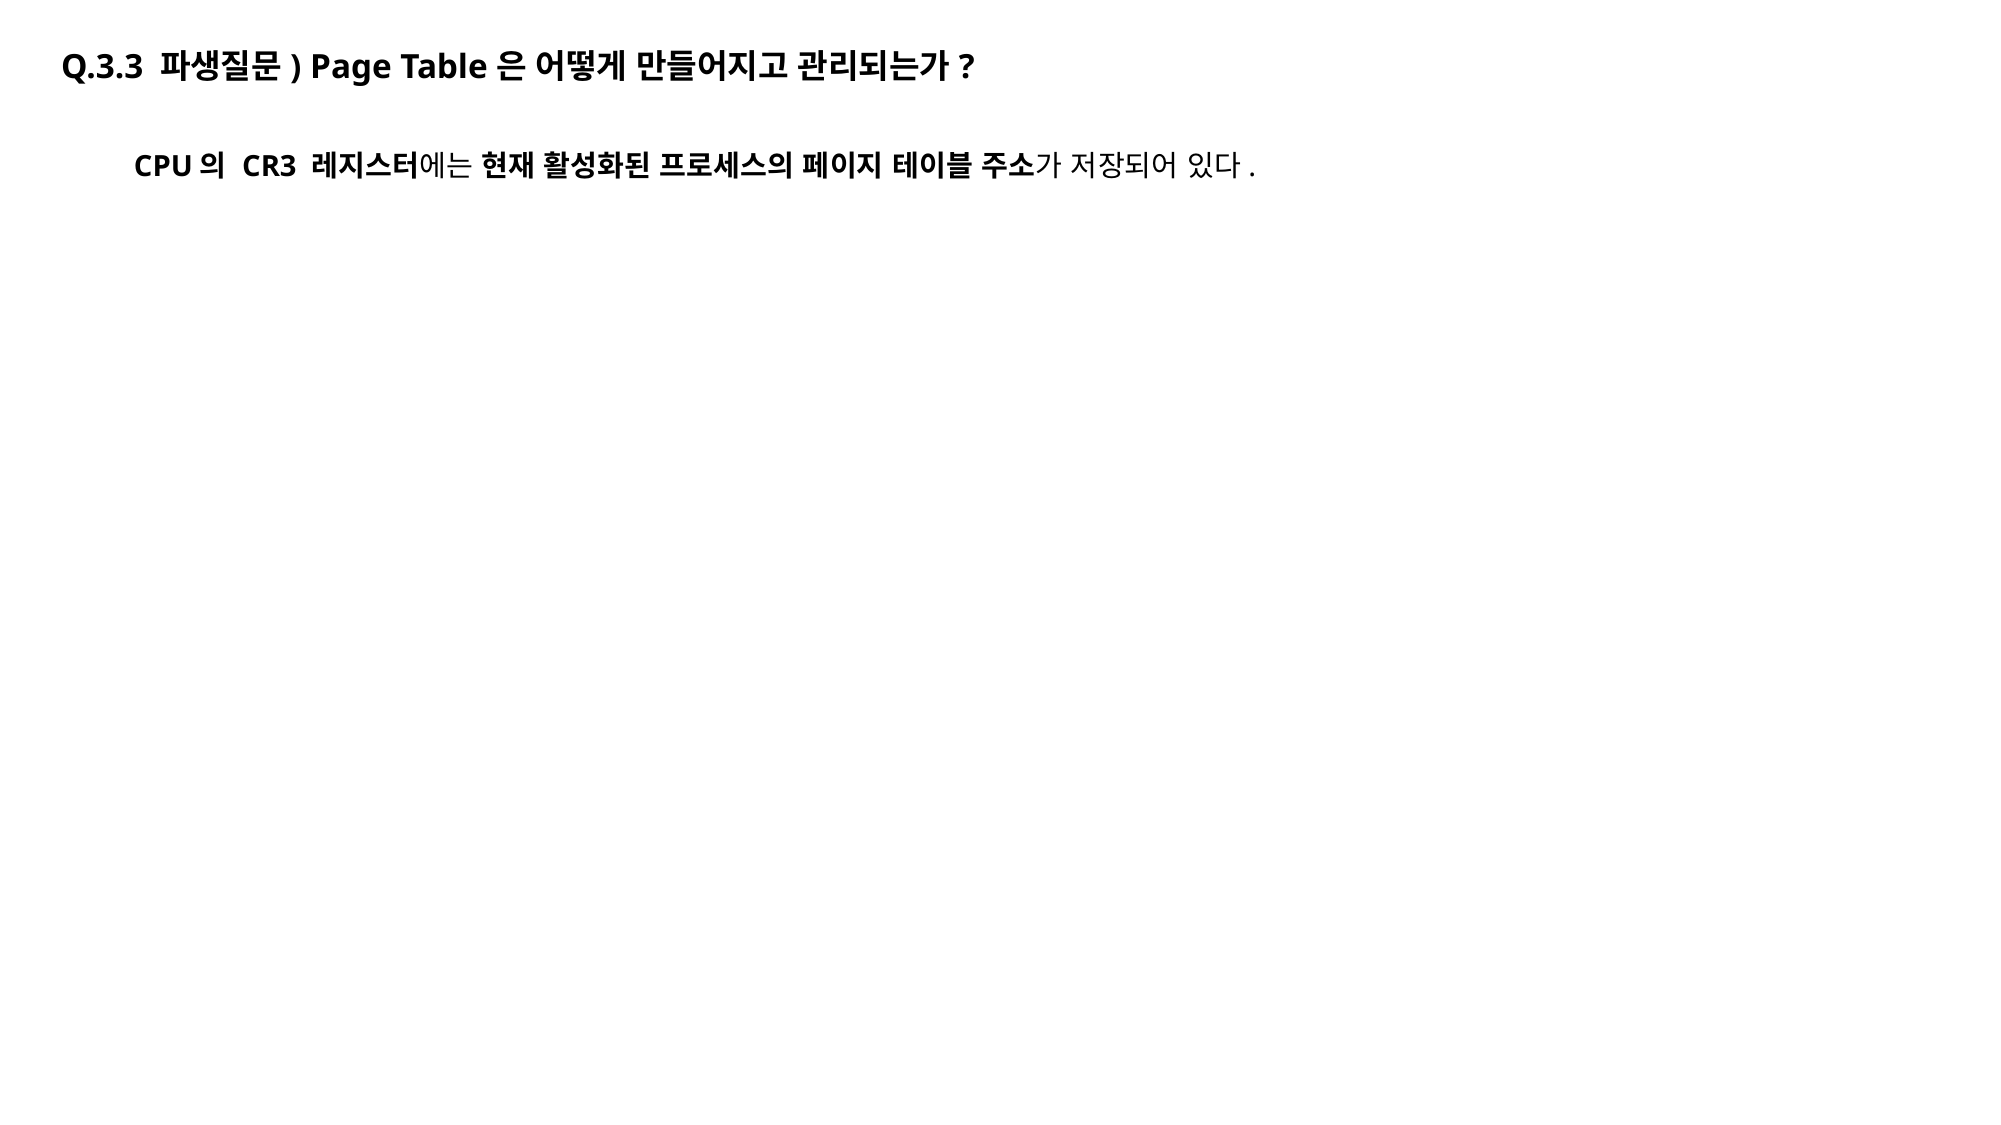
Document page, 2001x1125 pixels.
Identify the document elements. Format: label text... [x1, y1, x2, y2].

text_box Q.3.3 파생질문) Page Table은 어떻게 만들어지고 관리되는가? [46, 37, 1859, 93]
text_box CPU의 CR3 레지스터에는 현재 활성화된 프로세스의 페이지 테이블 주소가 저장되어 있다. [119, 140, 1725, 191]
